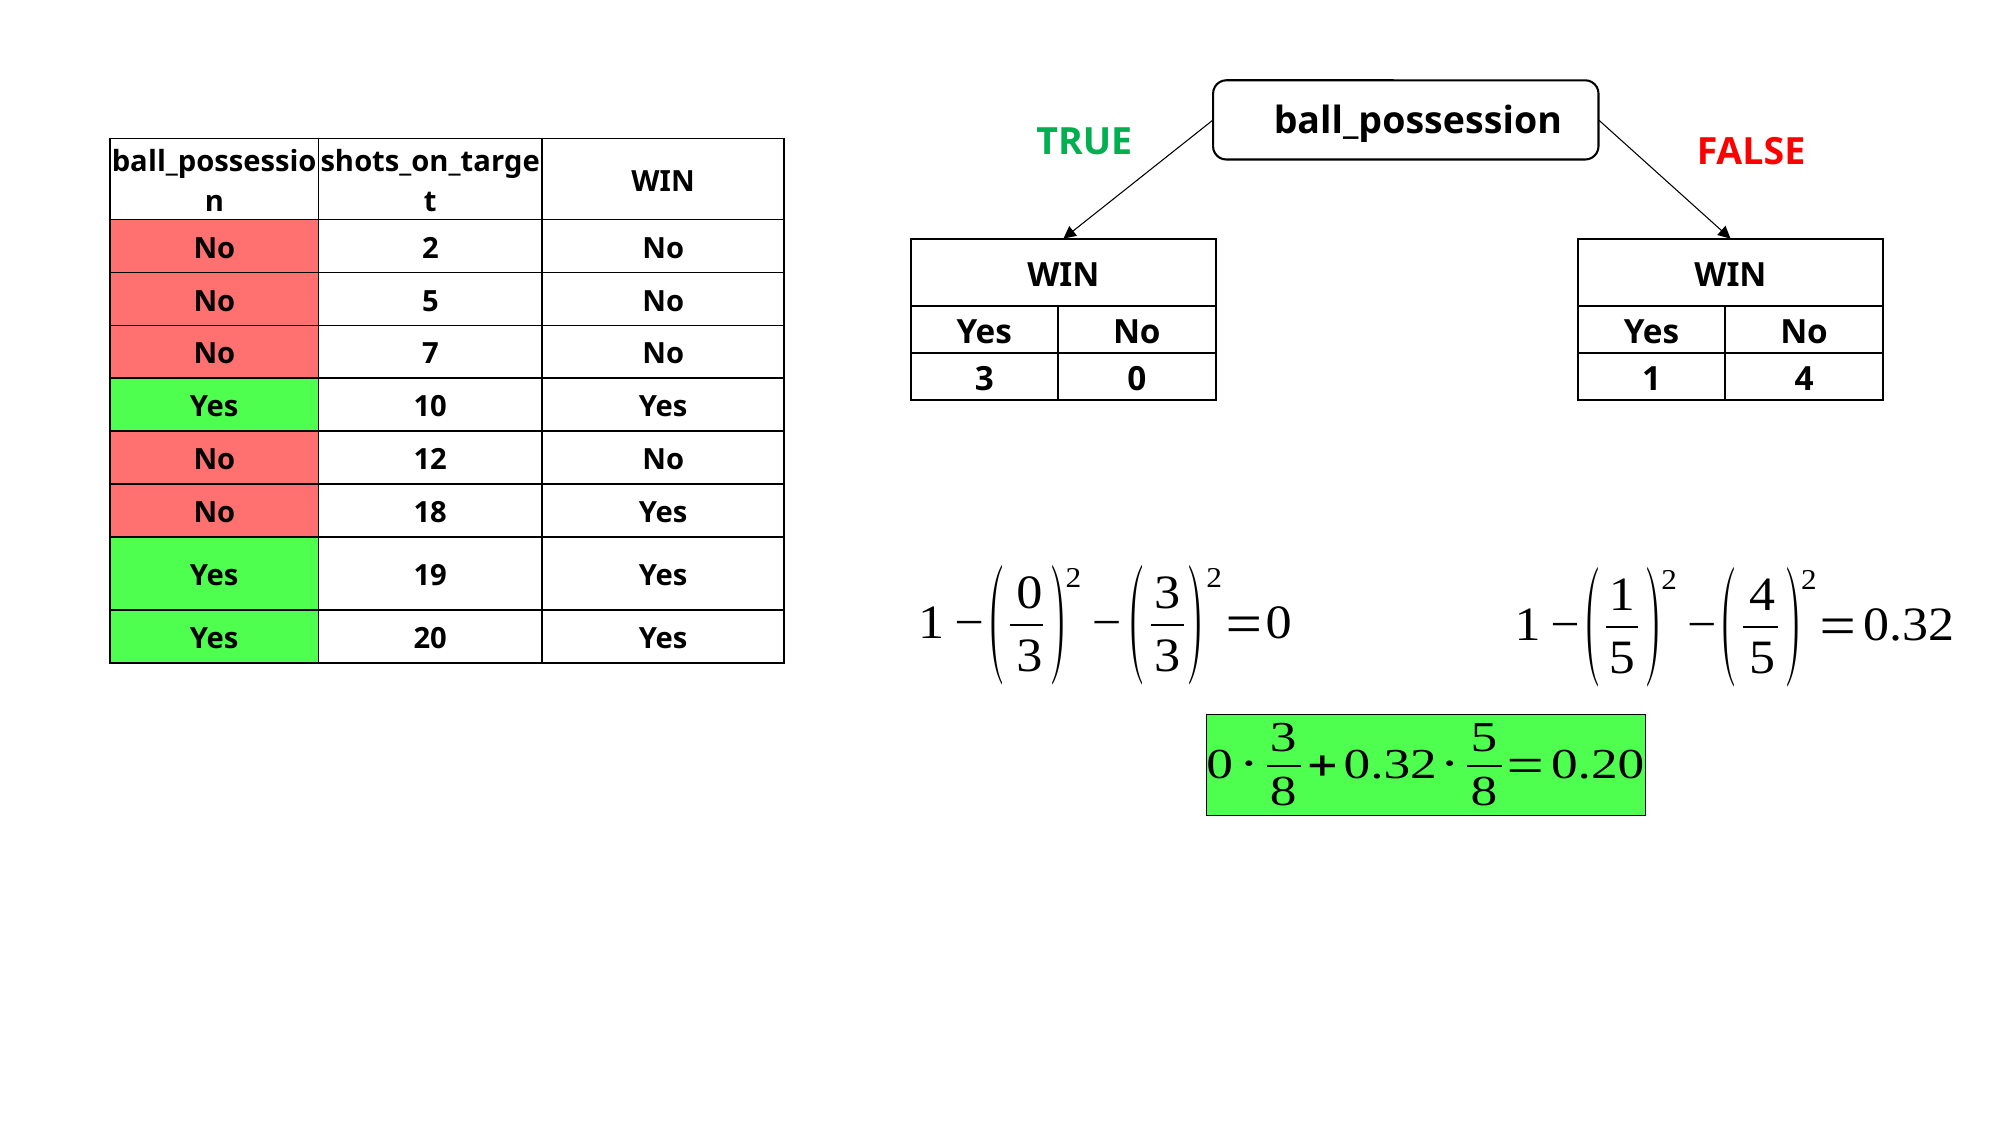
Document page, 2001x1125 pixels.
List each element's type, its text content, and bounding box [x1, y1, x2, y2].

table_cell No [543, 220, 783, 272]
table_header WIN [1579, 240, 1882, 305]
table_cell 12 [319, 432, 541, 483]
table_cell Yes [111, 379, 318, 430]
table_cell No [111, 273, 318, 325]
table_cell 2 [319, 220, 541, 272]
table_cell 3 [912, 354, 1057, 399]
table_cell No [111, 220, 318, 272]
table_header WIN [912, 240, 1215, 305]
table_header ball_possession [111, 139, 318, 219]
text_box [1021, 80, 1836, 239]
table_header shots_on_target [319, 139, 541, 219]
table_cell 4 [1726, 354, 1882, 399]
table_cell 7 [319, 326, 541, 377]
table_cell No [111, 326, 318, 377]
table_cell No [111, 432, 318, 483]
table_cell Yes [111, 611, 318, 662]
table_cell 18 [319, 485, 541, 536]
table_cell 0 [1059, 354, 1215, 399]
table_header WIN [543, 139, 783, 219]
table_cell No [543, 273, 783, 325]
table_cell Yes [543, 379, 783, 430]
table_cell Yes [543, 611, 783, 662]
table_cell No [543, 432, 783, 483]
table_cell Yes [1579, 307, 1724, 352]
table_cell Yes [543, 538, 783, 609]
table_cell Yes [912, 307, 1057, 352]
table_cell Yes [543, 485, 783, 536]
table_cell No [1726, 307, 1882, 352]
table_cell 1 [1579, 354, 1724, 399]
table_cell No [543, 326, 783, 377]
table_cell No [1059, 307, 1215, 352]
table_cell 10 [319, 379, 541, 430]
table_cell 19 [319, 538, 541, 609]
table_cell 20 [319, 611, 541, 662]
table_cell Yes [111, 538, 318, 609]
table_cell No [111, 485, 318, 536]
table_cell 5 [319, 273, 541, 325]
